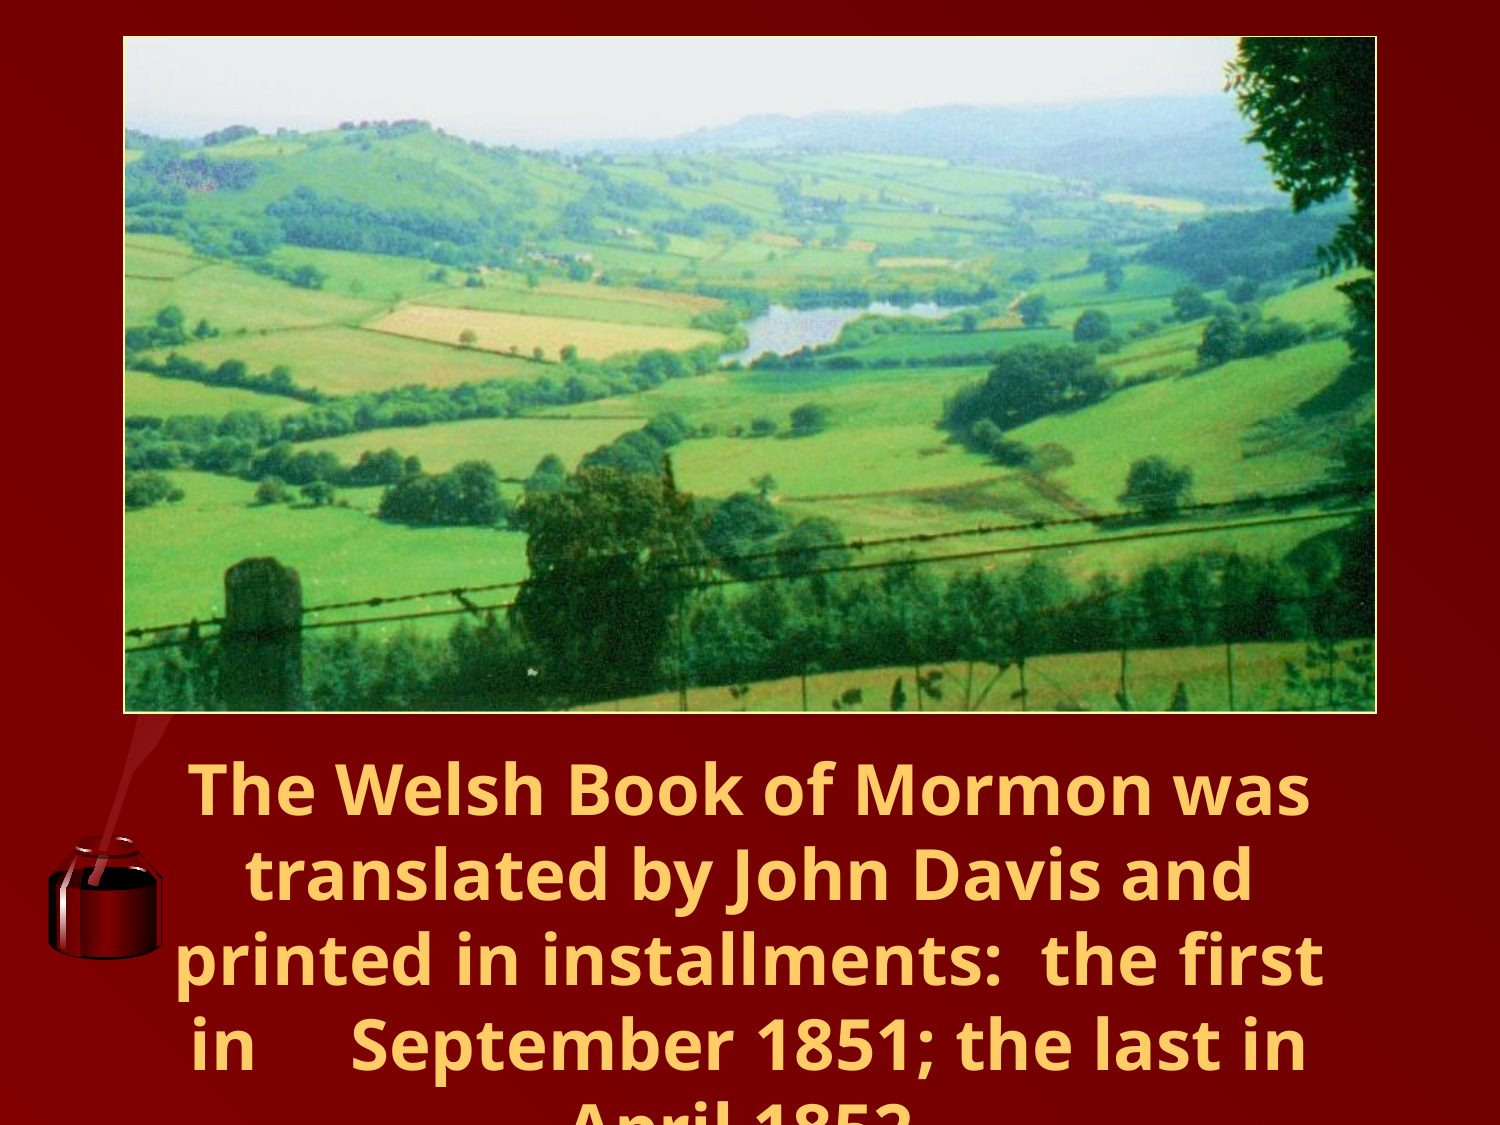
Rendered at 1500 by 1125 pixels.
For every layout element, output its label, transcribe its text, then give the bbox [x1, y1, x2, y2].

text_box The Welsh Book of Mormon was translated by John Davis and printed in installments: the first in September 1851; the last in April 1852. [125, 737, 1375, 1125]
picture [124, 37, 1376, 713]
